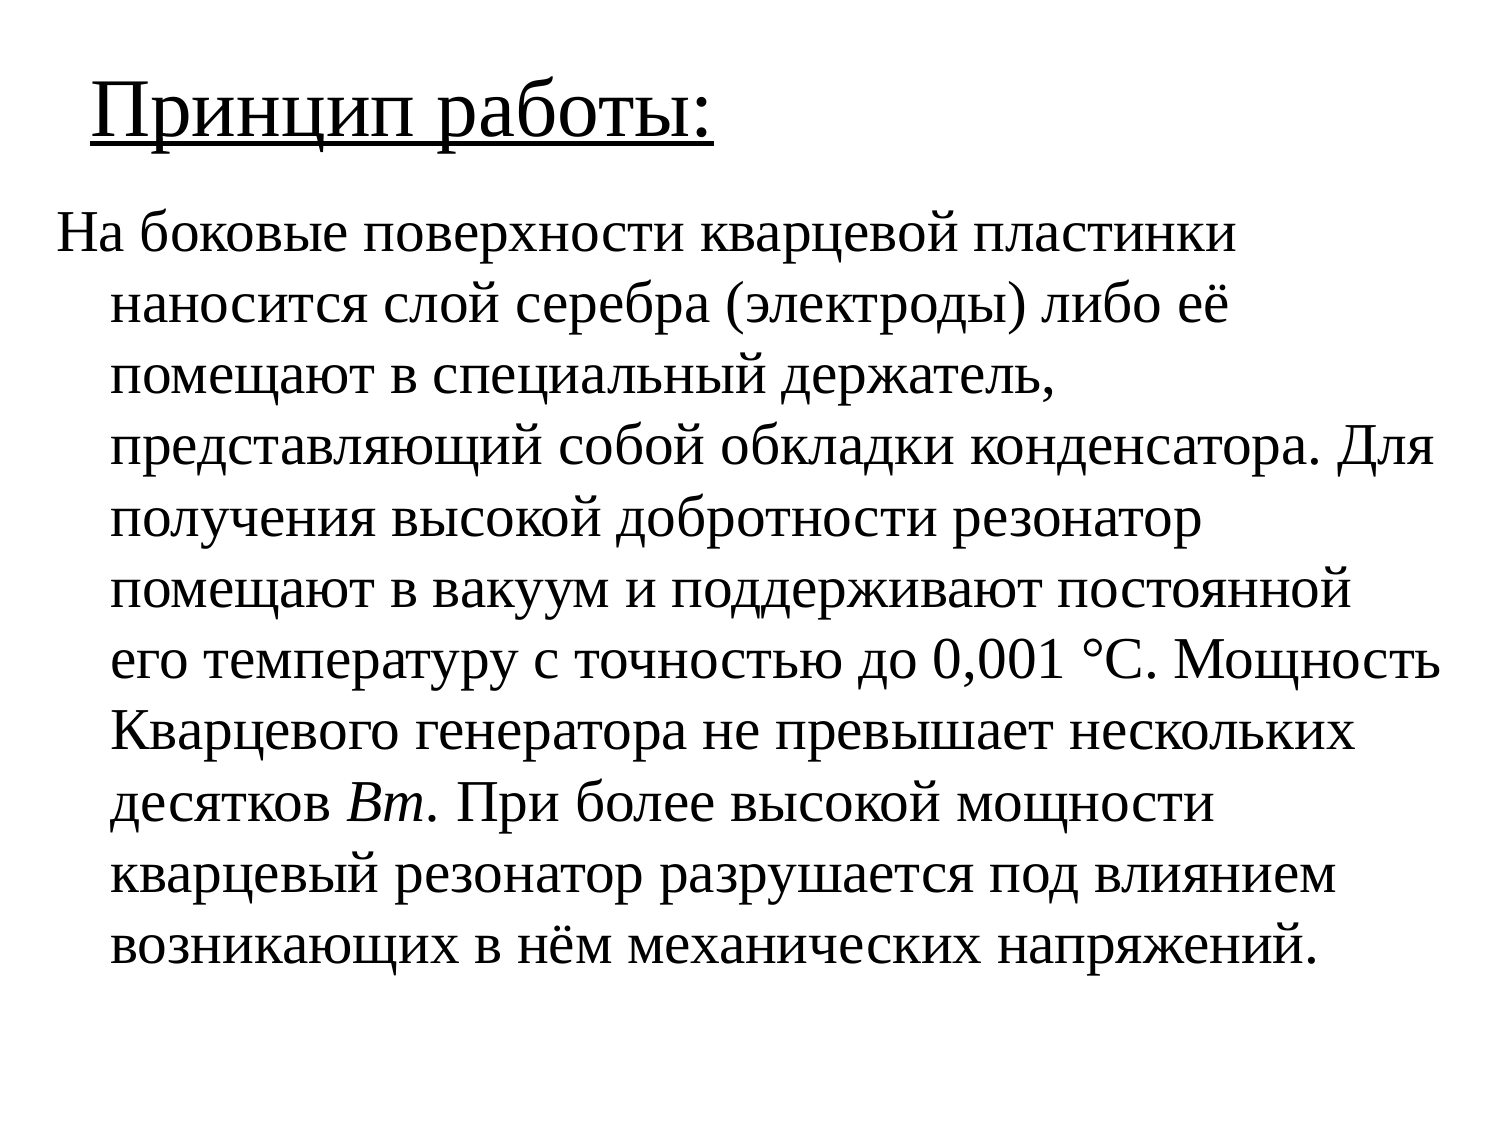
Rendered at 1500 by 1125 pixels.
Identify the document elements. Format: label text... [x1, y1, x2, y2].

title Принцип работы: [75, 45, 1425, 161]
list На боковые поверхности кварцевой пластинки наносится слой серебра (электроды) либо её помещают в специальный держатель, представляющий собой обкладки конденсатора. Для получения высокой добротности резонатор помещают в вакуум и поддерживают постоянной его температуру с точностью до 0,001 °С. Мощность Кварцевого генератора не превышает нескольких десятков Вт. При более высокой мощности кварцевый резонатор разрушается под влиянием возникающих в нём механических напряжений. [41, 184, 1459, 1005]
